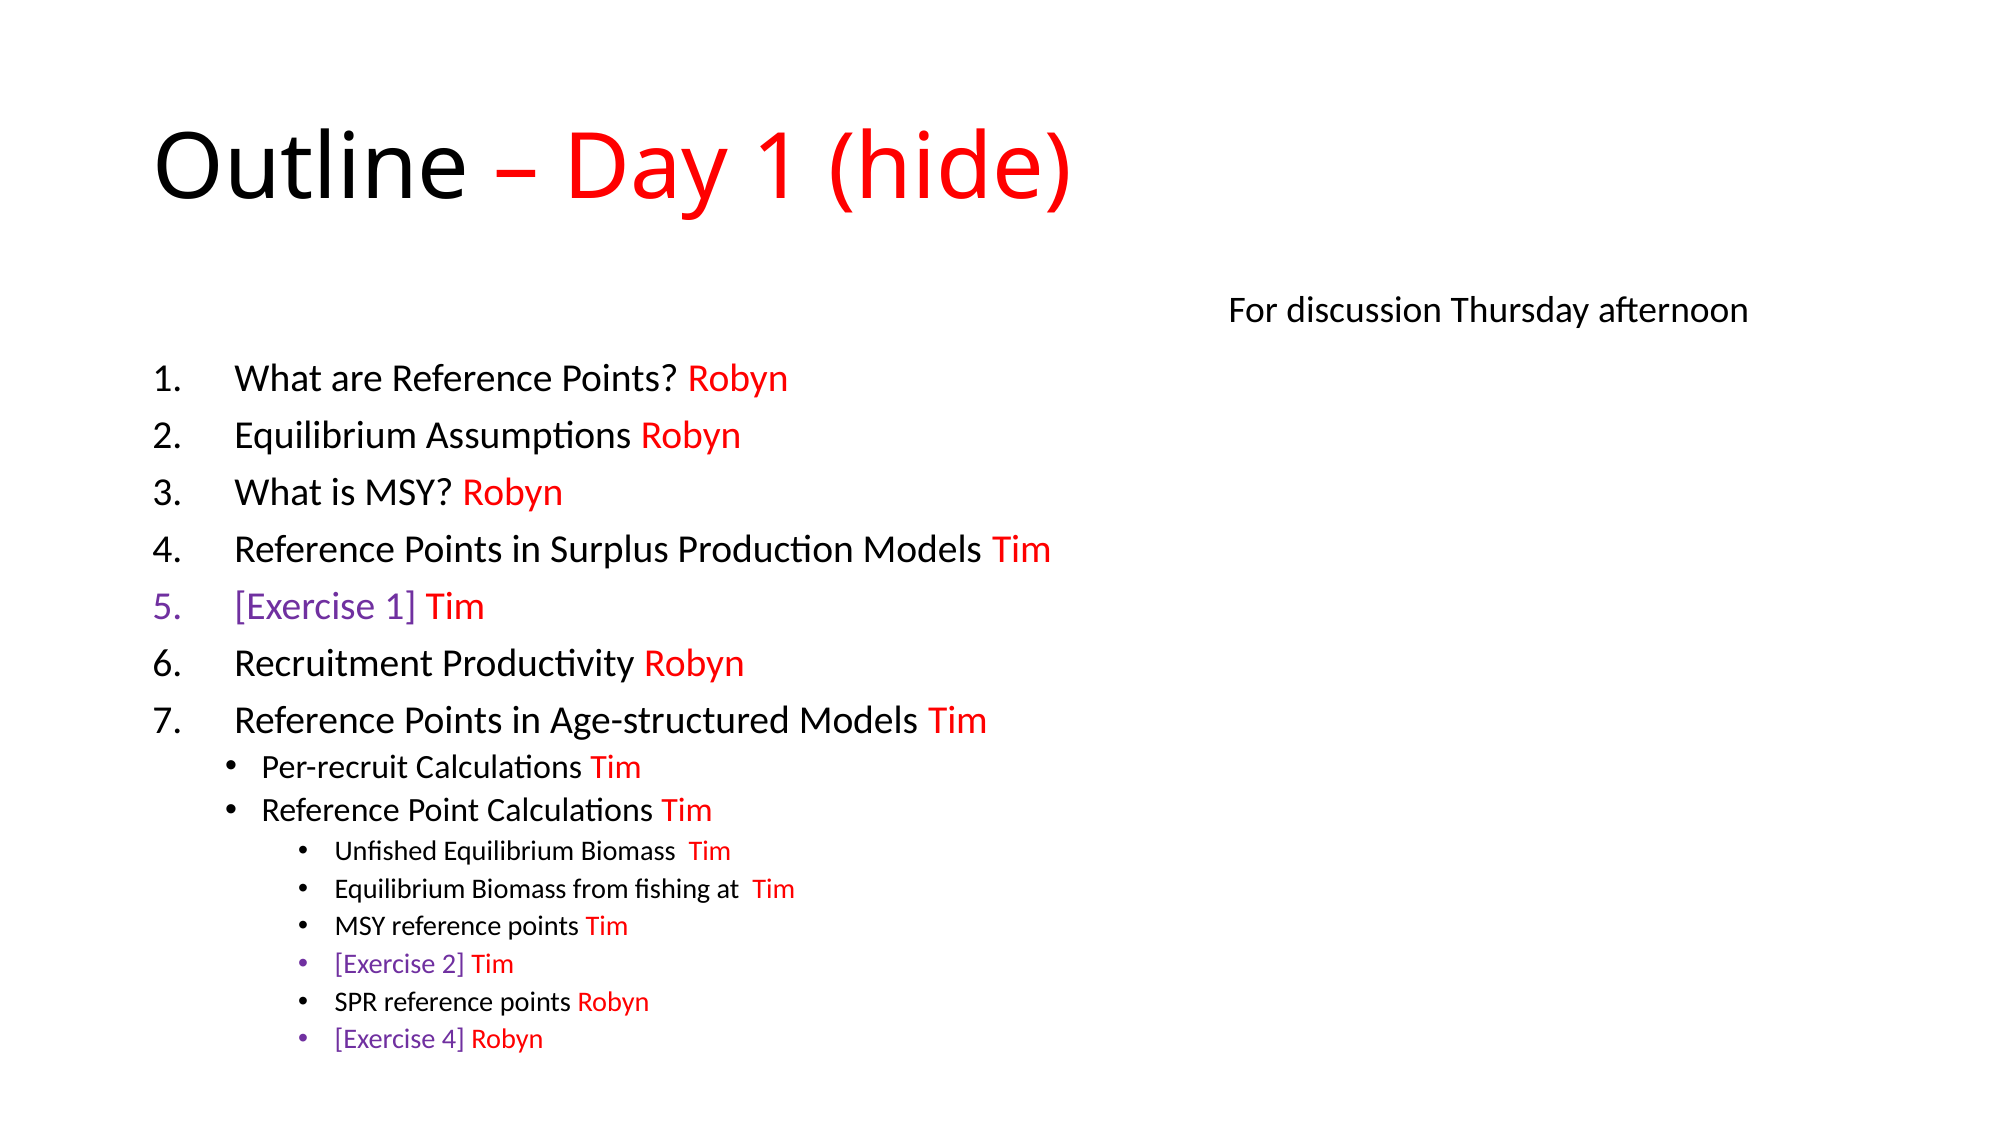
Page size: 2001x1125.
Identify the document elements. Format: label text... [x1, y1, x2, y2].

text_box For discussion Thursday afternoon [1213, 277, 1814, 337]
title Outline – Day 1 (hide) [137, 59, 1863, 278]
